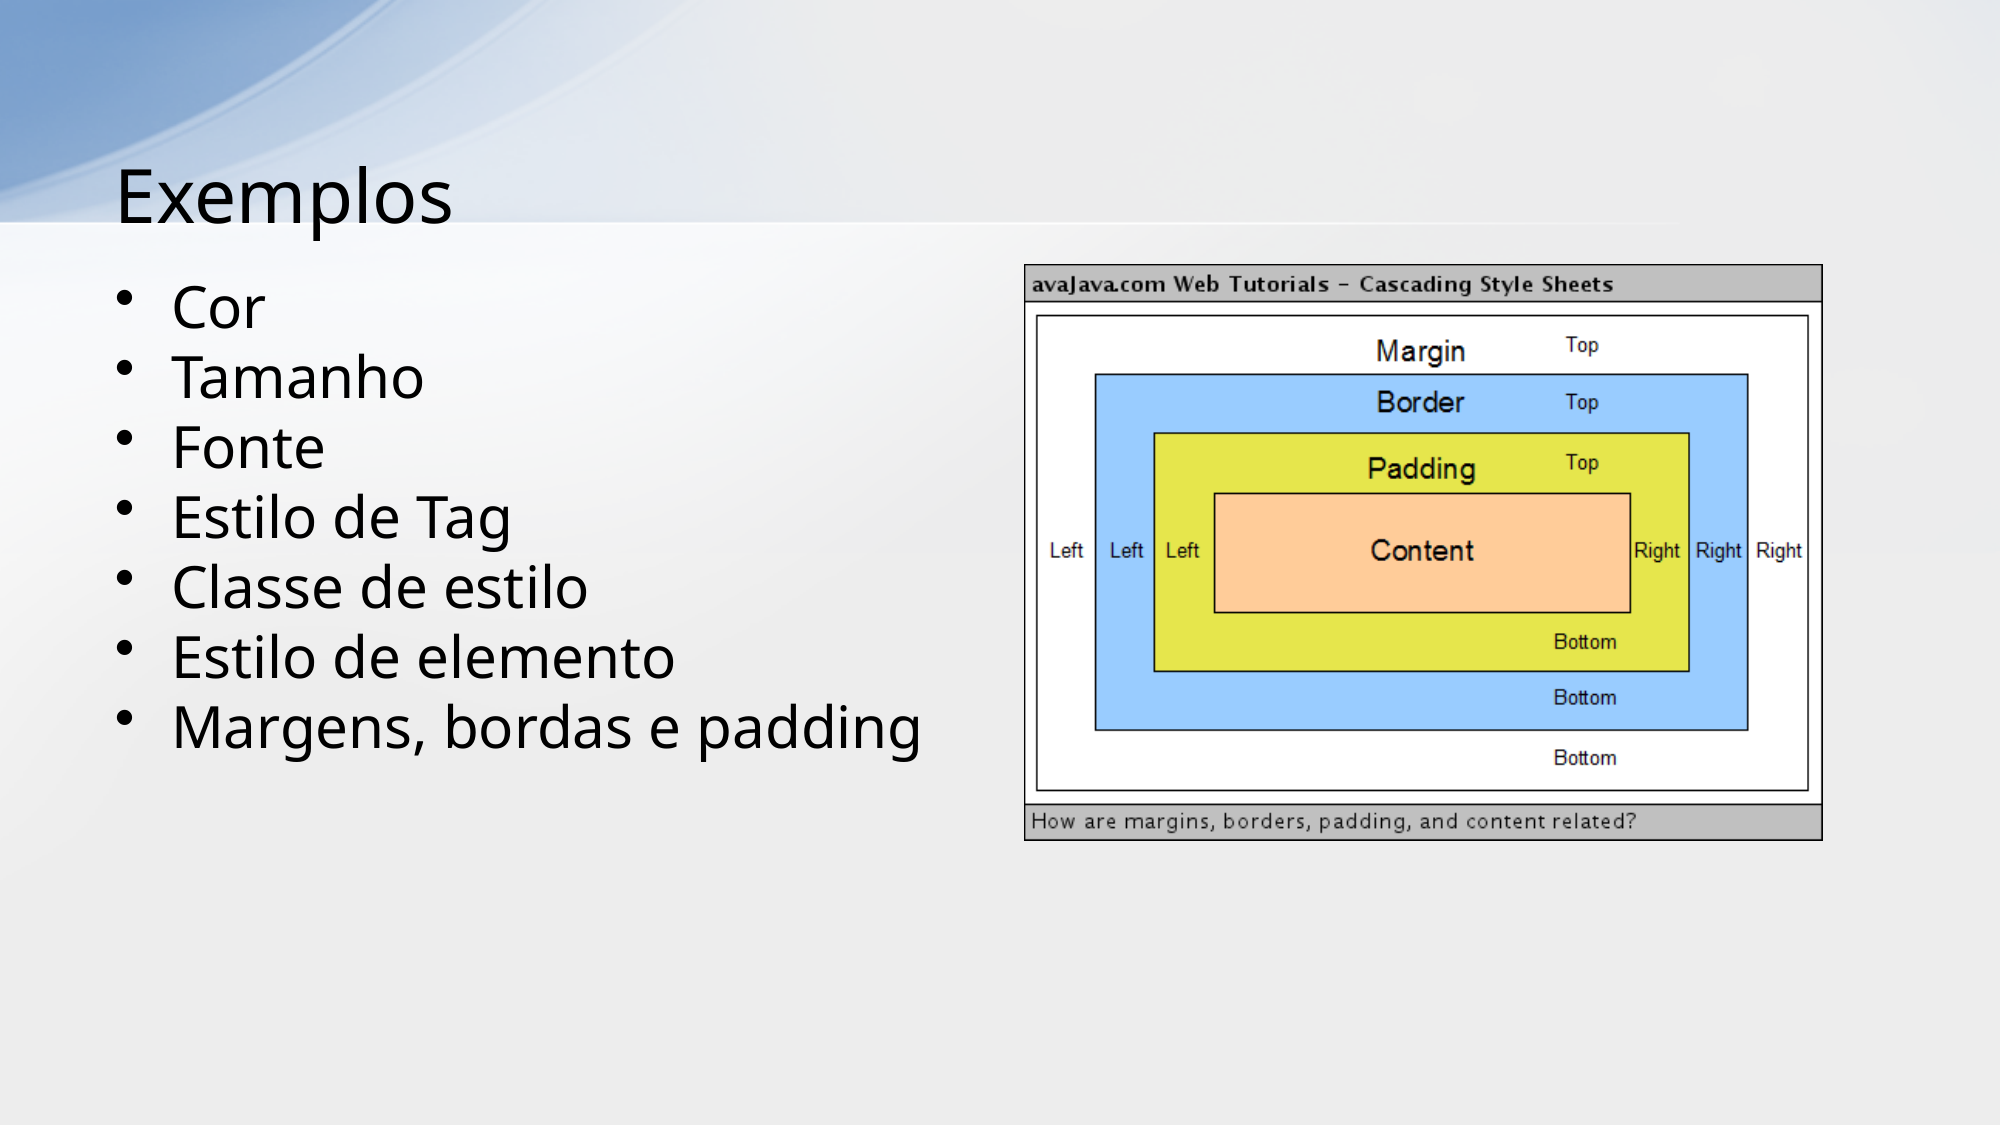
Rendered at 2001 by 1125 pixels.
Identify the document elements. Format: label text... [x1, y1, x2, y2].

title Exemplos [99, 58, 1900, 247]
picture [0, 0, 2000, 1125]
list Cor Tamanho Fonte Estilo de Tag Classe de estilo Estilo de elemento Margens, bordas e padding [99, 262, 1900, 1005]
